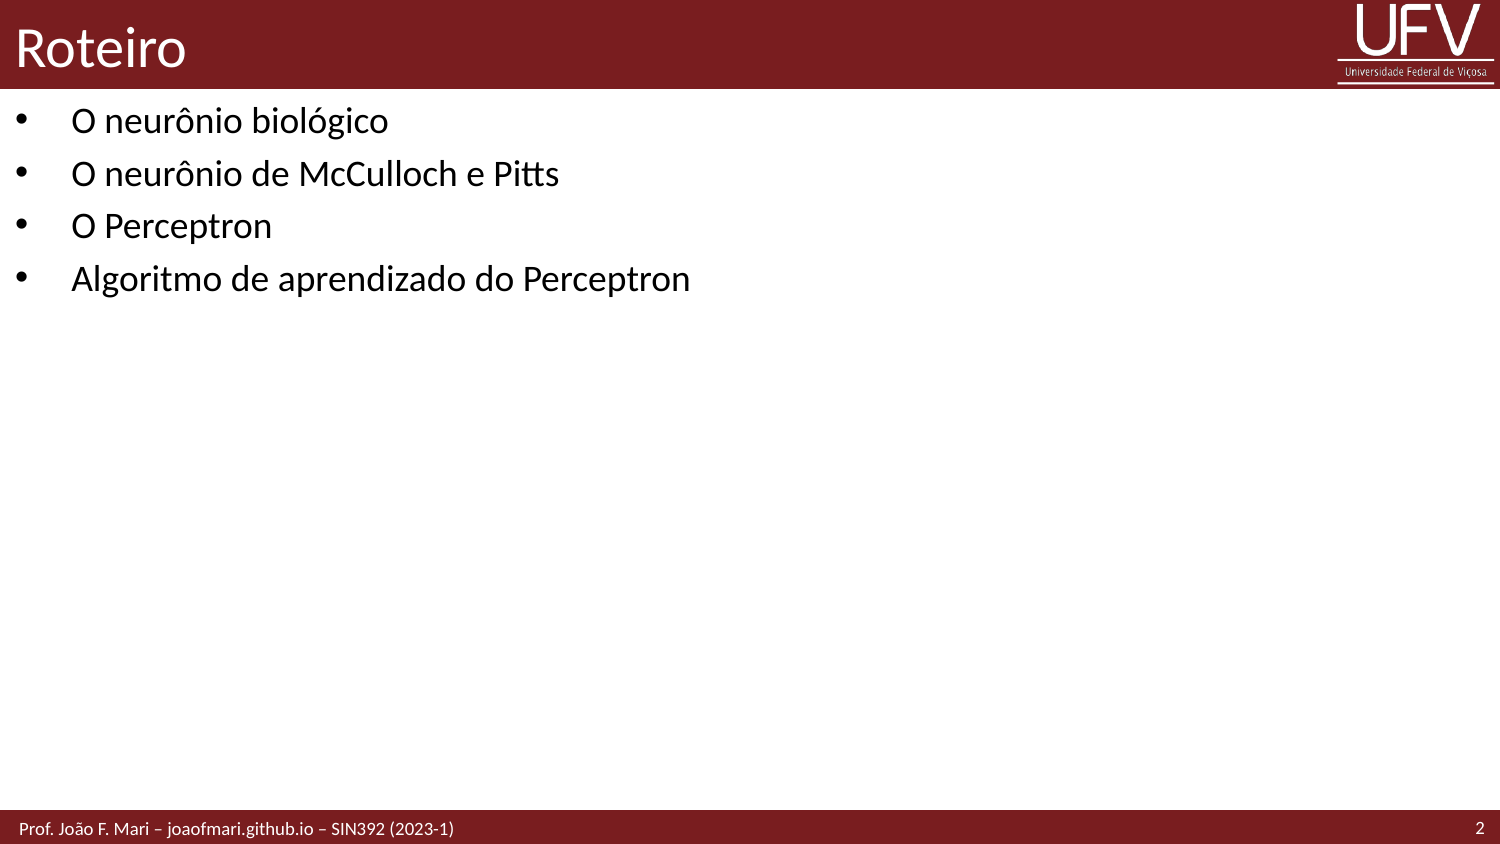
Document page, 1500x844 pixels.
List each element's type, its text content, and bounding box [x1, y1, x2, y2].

slide_number 2 [1328, 811, 1500, 844]
list O neurônio biológico O neurônio de McCulloch e Pitts O Perceptron Algoritmo de aprendizado do Perceptron [0, 88, 1500, 812]
title Roteiro [0, 0, 1500, 88]
footer Prof. João F. Mari – joaofmari.github.io – SIN392 (2023-1) [0, 812, 1034, 844]
